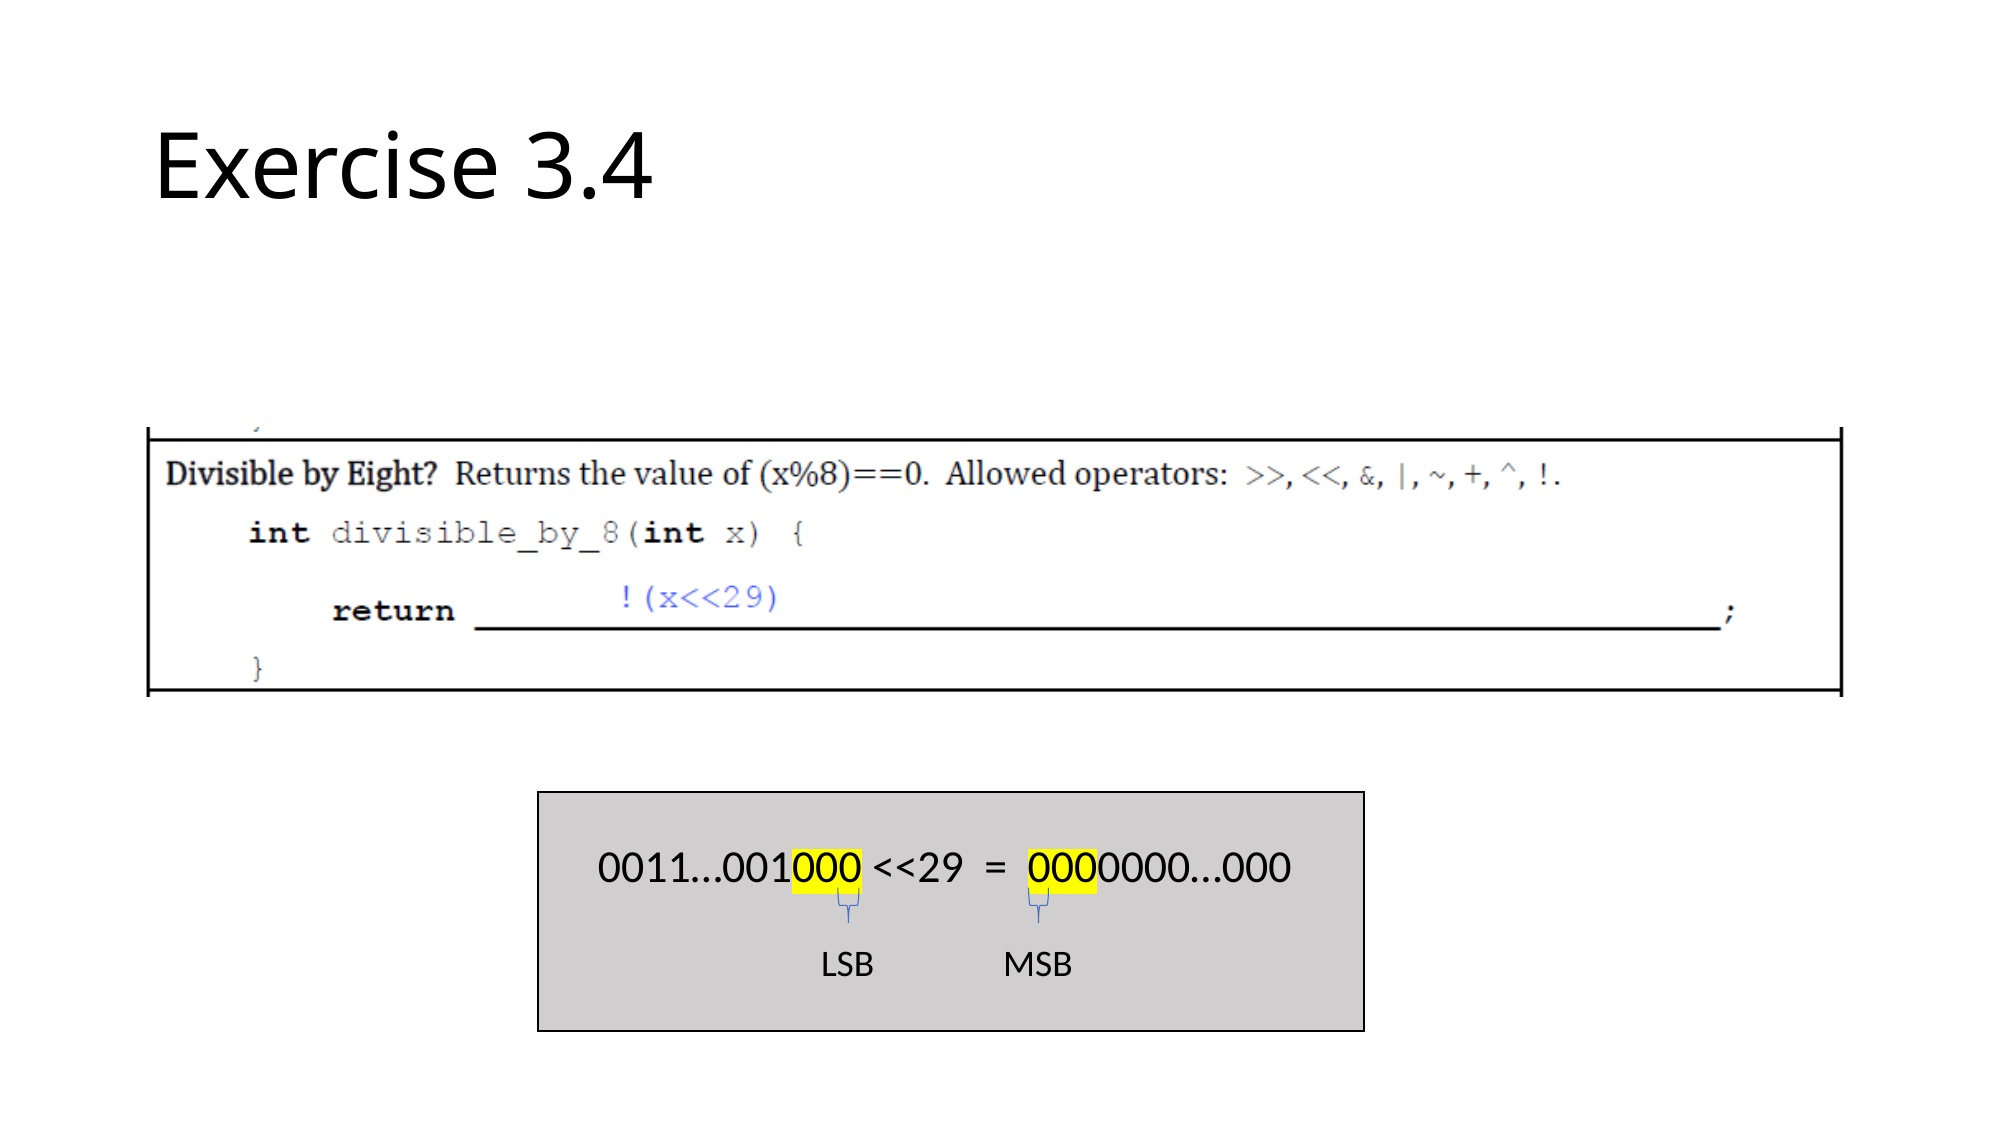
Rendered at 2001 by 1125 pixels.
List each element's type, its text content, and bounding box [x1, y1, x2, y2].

text_box 0011…001000 <<29 = 0000000…000 [583, 829, 1606, 900]
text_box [806, 887, 891, 992]
text_box [537, 791, 1365, 1032]
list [137, 427, 1855, 697]
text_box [988, 887, 1095, 992]
title Exercise 3.4 [137, 59, 1863, 278]
